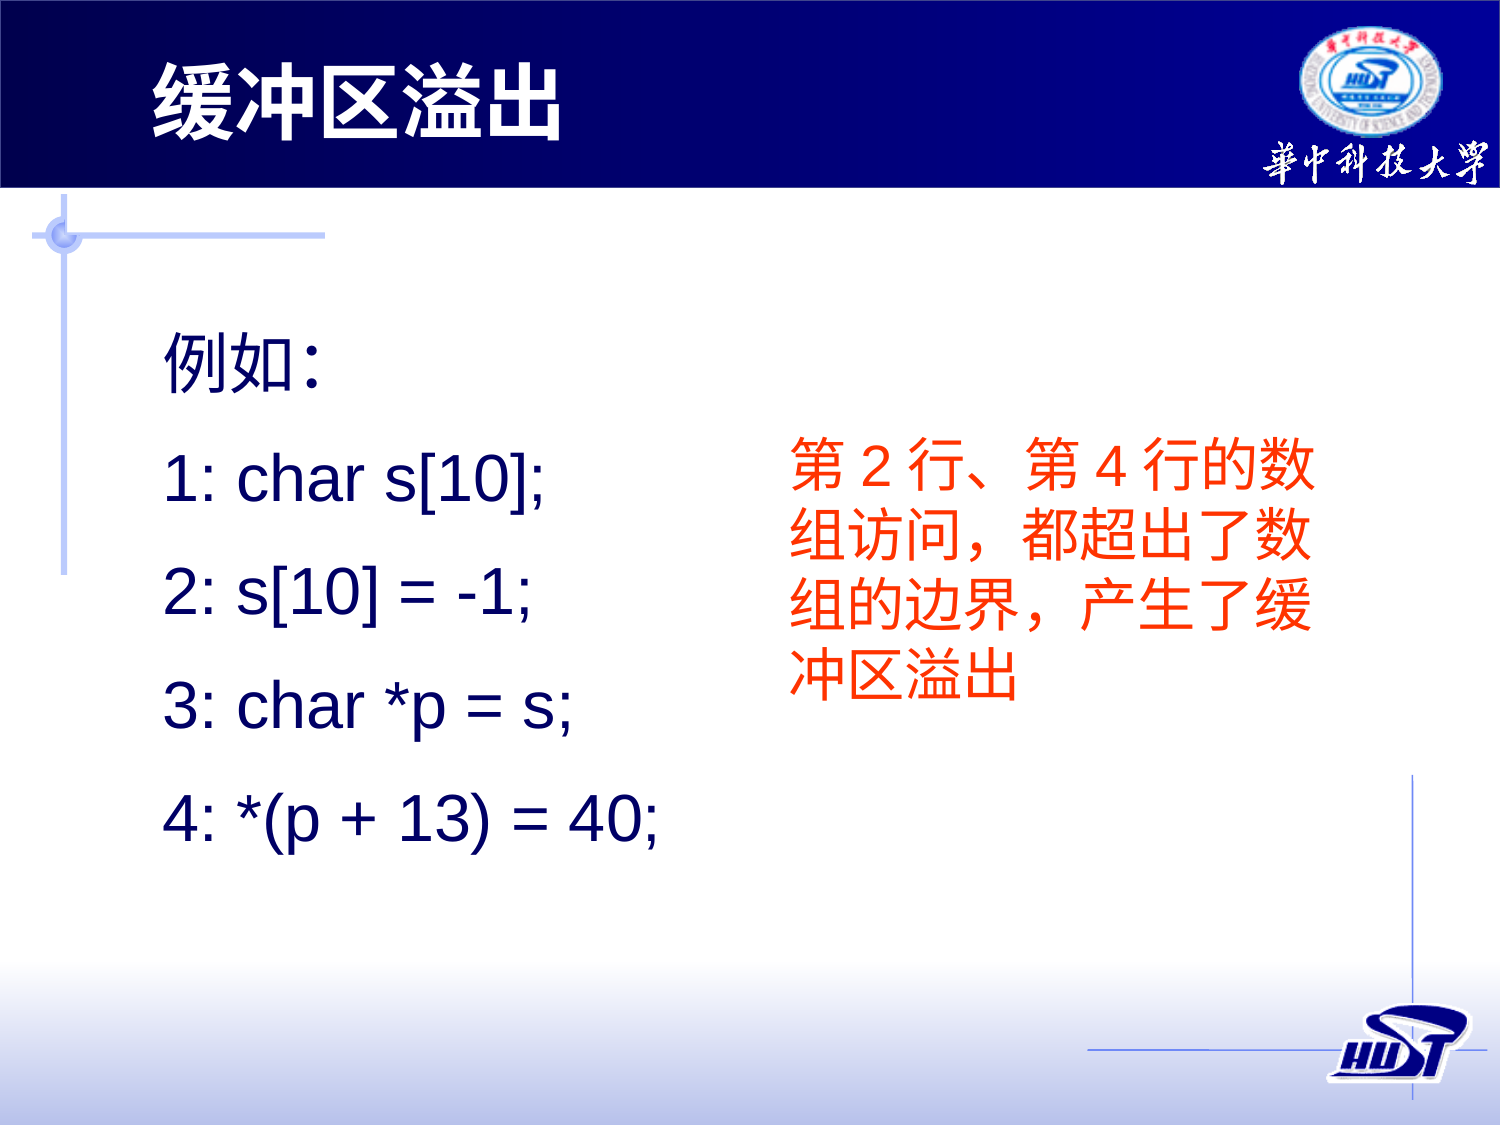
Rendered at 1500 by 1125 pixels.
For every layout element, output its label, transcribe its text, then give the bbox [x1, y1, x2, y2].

picture [1262, 140, 1488, 185]
text_box 例如： 1: char s[10]; 2: s[10] = -1; 3: char *p = s; 4: *(p + 13) = 40; [147, 314, 726, 976]
text_box 缓冲区溢出 [136, 42, 583, 158]
text_box 第2行、第4行的数组访问，都超出了数组的边界，产生了缓冲区溢出 [773, 420, 1373, 716]
picture [1299, 26, 1443, 138]
